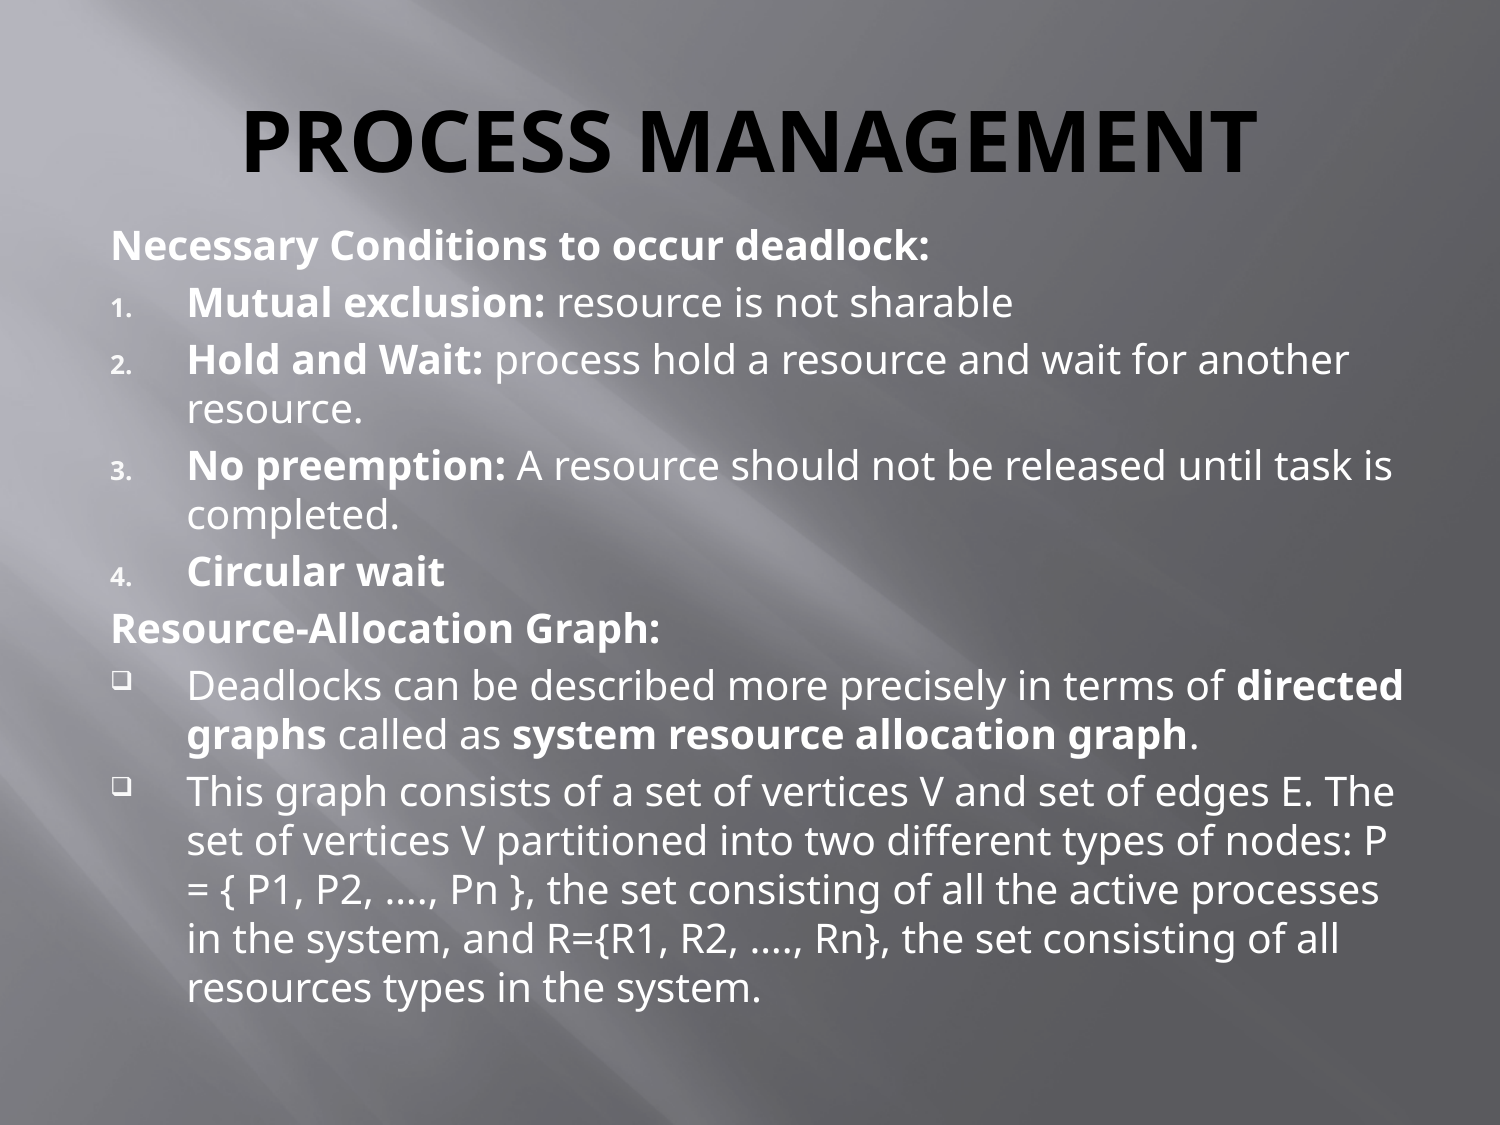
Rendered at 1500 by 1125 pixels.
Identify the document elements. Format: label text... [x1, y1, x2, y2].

title PROCESS MANAGEMENT [75, 45, 1425, 212]
list Necessary Conditions to occur deadlock: Mutual exclusion: resource is not sharable Hold and Wait: process hold a resource and wait for another resource. No preemption: A resource should not be released until task is completed. Circular wait Resource-Allocation Graph: Deadlocks can be described more precisely in terms of directed graphs called as system resource allocation graph. This graph consists of a set of vertices V and set of edges E. The set of vertices V partitioned into two different types of nodes: P = { P1, P2, …., Pn }, the set consisting of all the active processes in the system, and R={R1, R2, …., Rn}, the set consisting of all resources types in the system. [75, 212, 1425, 1088]
